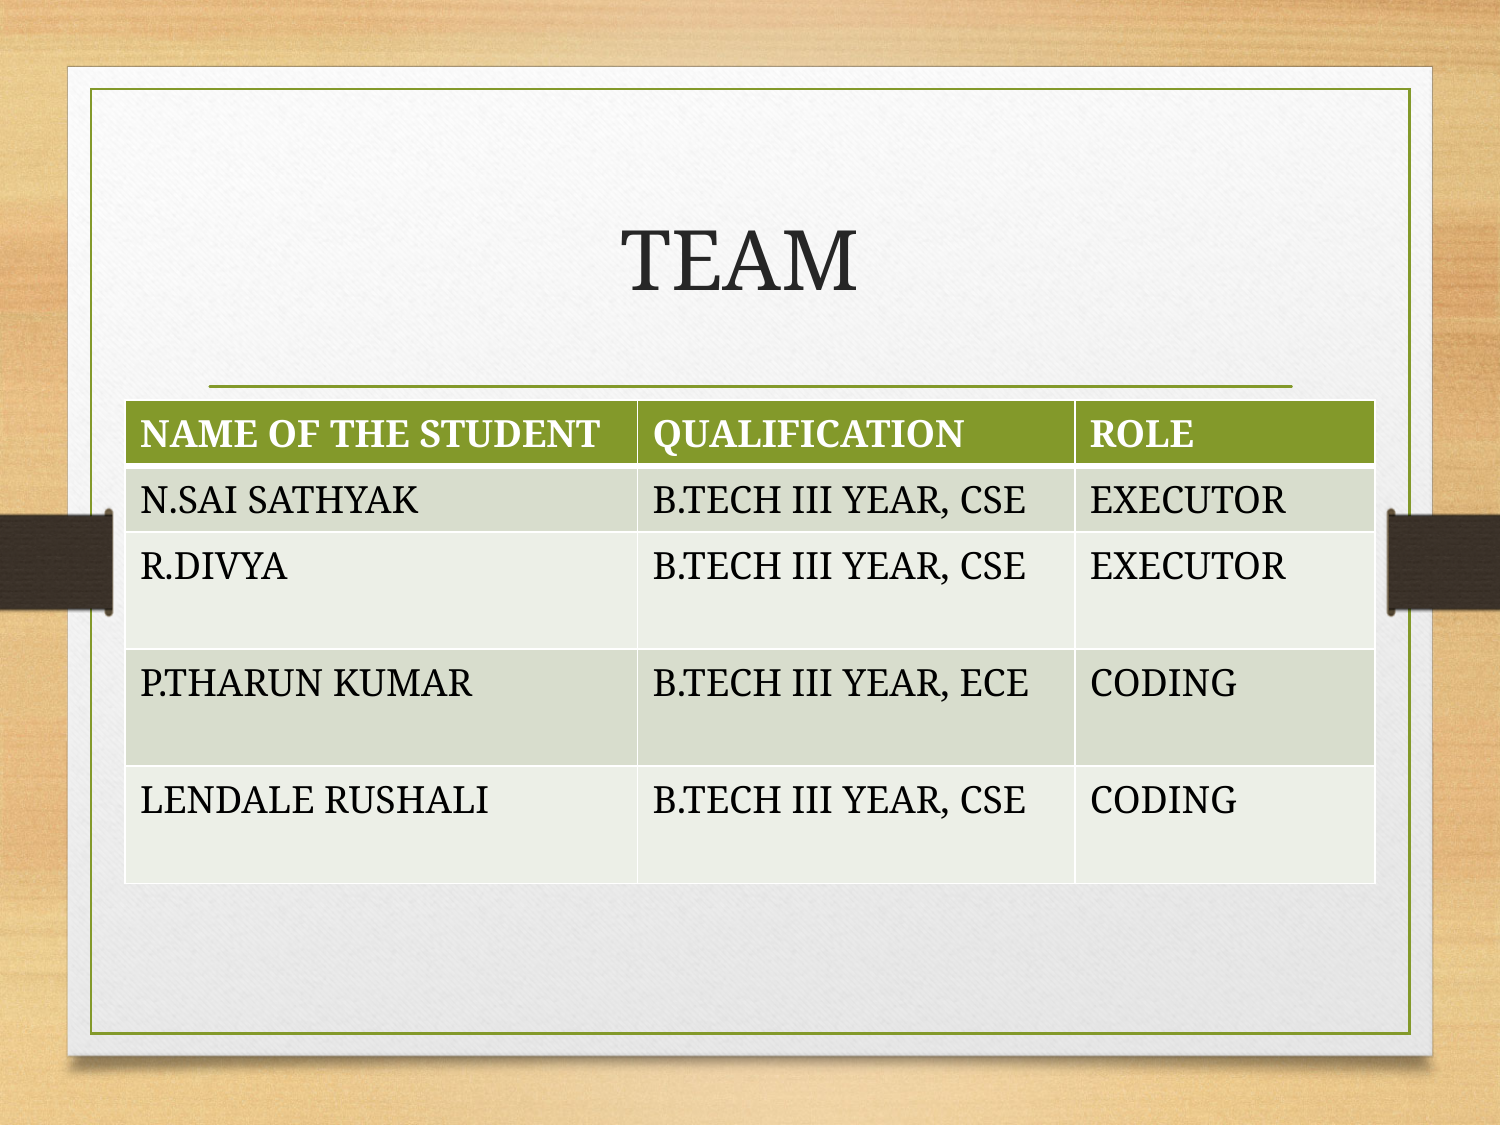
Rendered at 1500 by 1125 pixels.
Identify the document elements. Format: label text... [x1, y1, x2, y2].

table_cell B.TECH III YEAR, ECE [638, 650, 1074, 765]
table_cell EXECUTOR [1076, 533, 1374, 648]
title TEAM [193, 150, 1309, 365]
table_cell B.TECH III YEAR, CSE [638, 469, 1074, 531]
table_cell P.THARUN KUMAR [126, 650, 637, 765]
table_header QUALIFICATION [638, 401, 1074, 463]
table_cell R.DIVYA [126, 533, 637, 648]
picture [0, 0, 1500, 1125]
table_cell CODING [1076, 650, 1374, 765]
table_cell CODING [1076, 767, 1374, 883]
table_cell B.TECH III YEAR, CSE [638, 533, 1074, 648]
table_cell B.TECH III YEAR, CSE [638, 767, 1074, 883]
table_cell LENDALE RUSHALI [126, 767, 637, 883]
table_cell EXECUTOR [1076, 469, 1374, 531]
table_header NAME OF THE STUDENT [126, 401, 637, 463]
table_cell N.SAI SATHYAK [126, 469, 637, 531]
table_header ROLE [1076, 401, 1374, 463]
